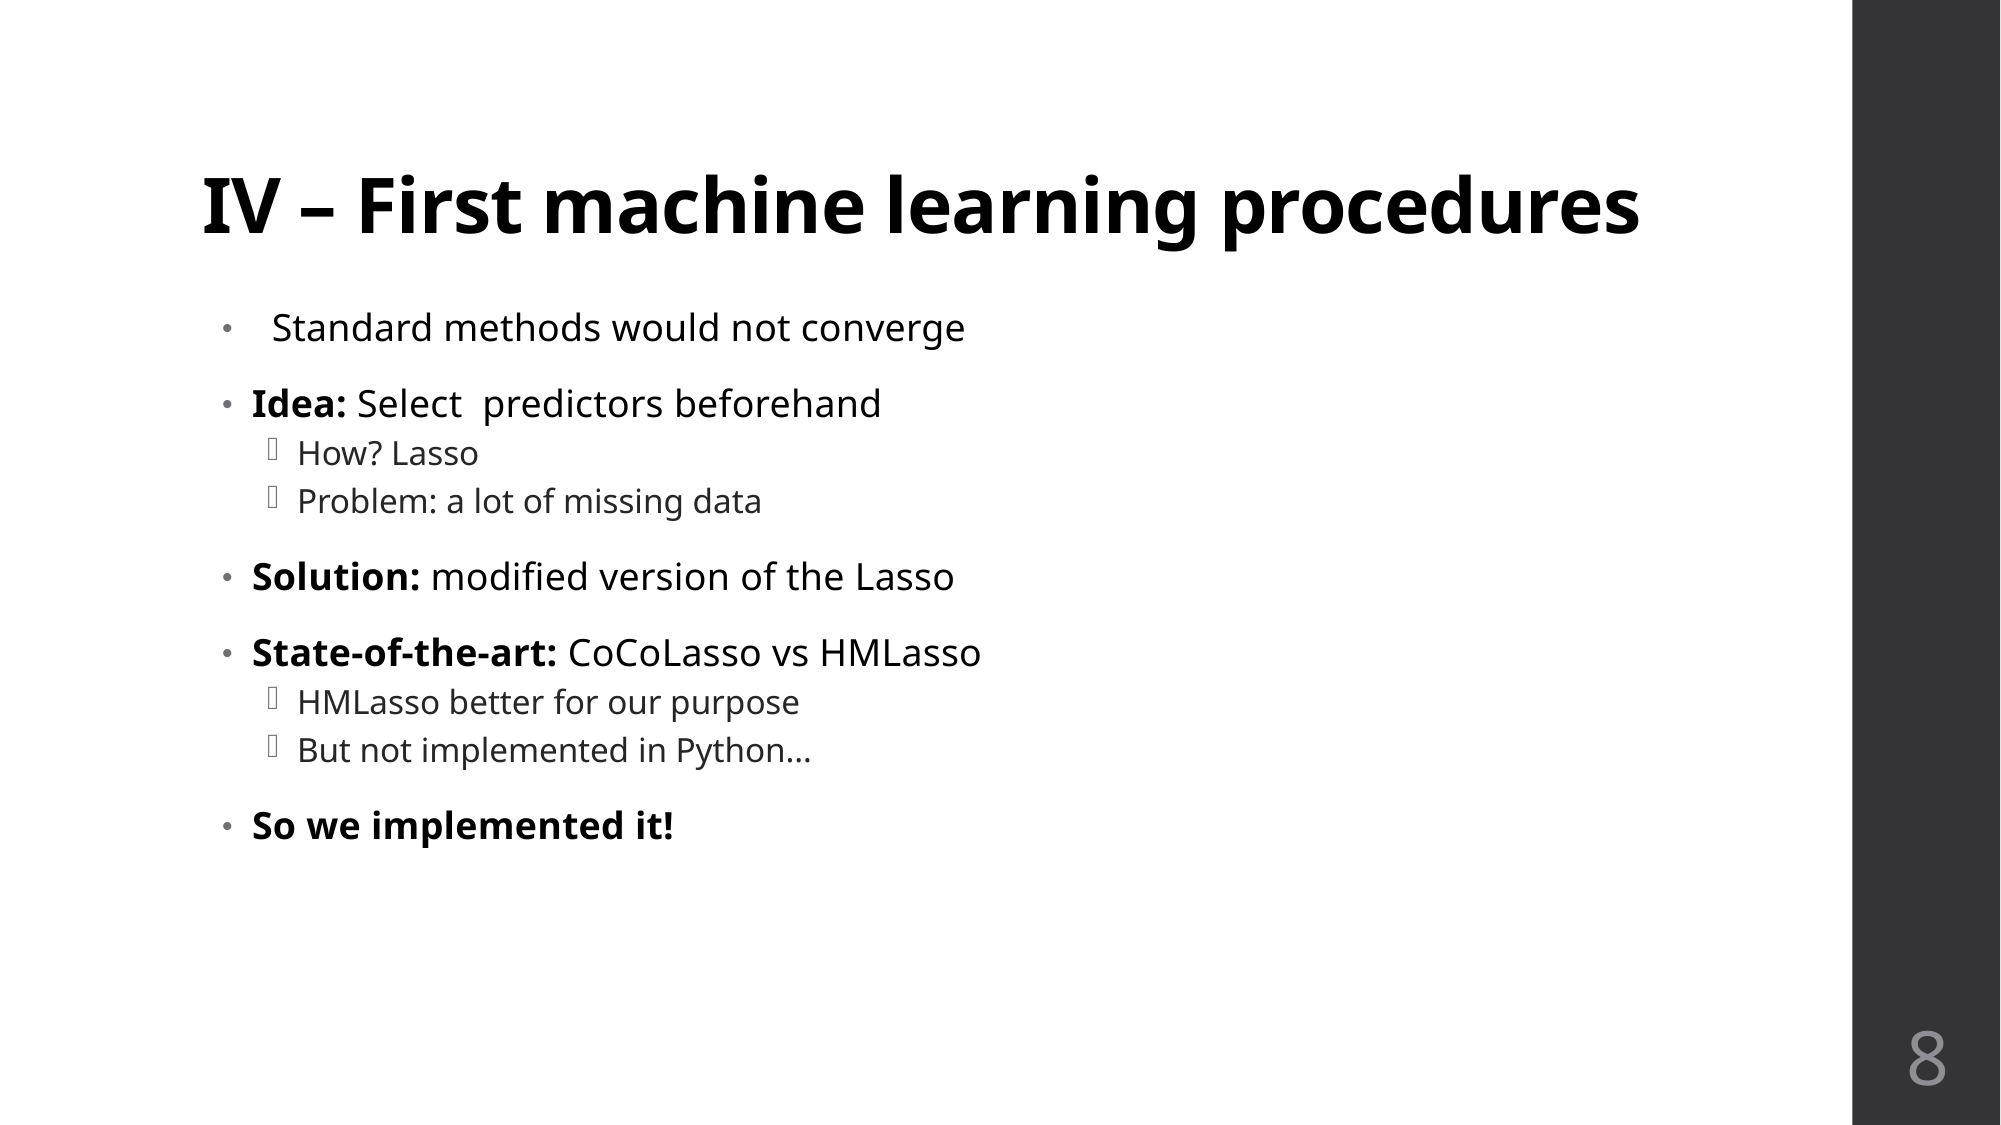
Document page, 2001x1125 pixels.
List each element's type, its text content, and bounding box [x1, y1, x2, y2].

title IV – First machine learning procedures [187, 99, 1813, 259]
slide_number 8 [1852, 1012, 2000, 1110]
